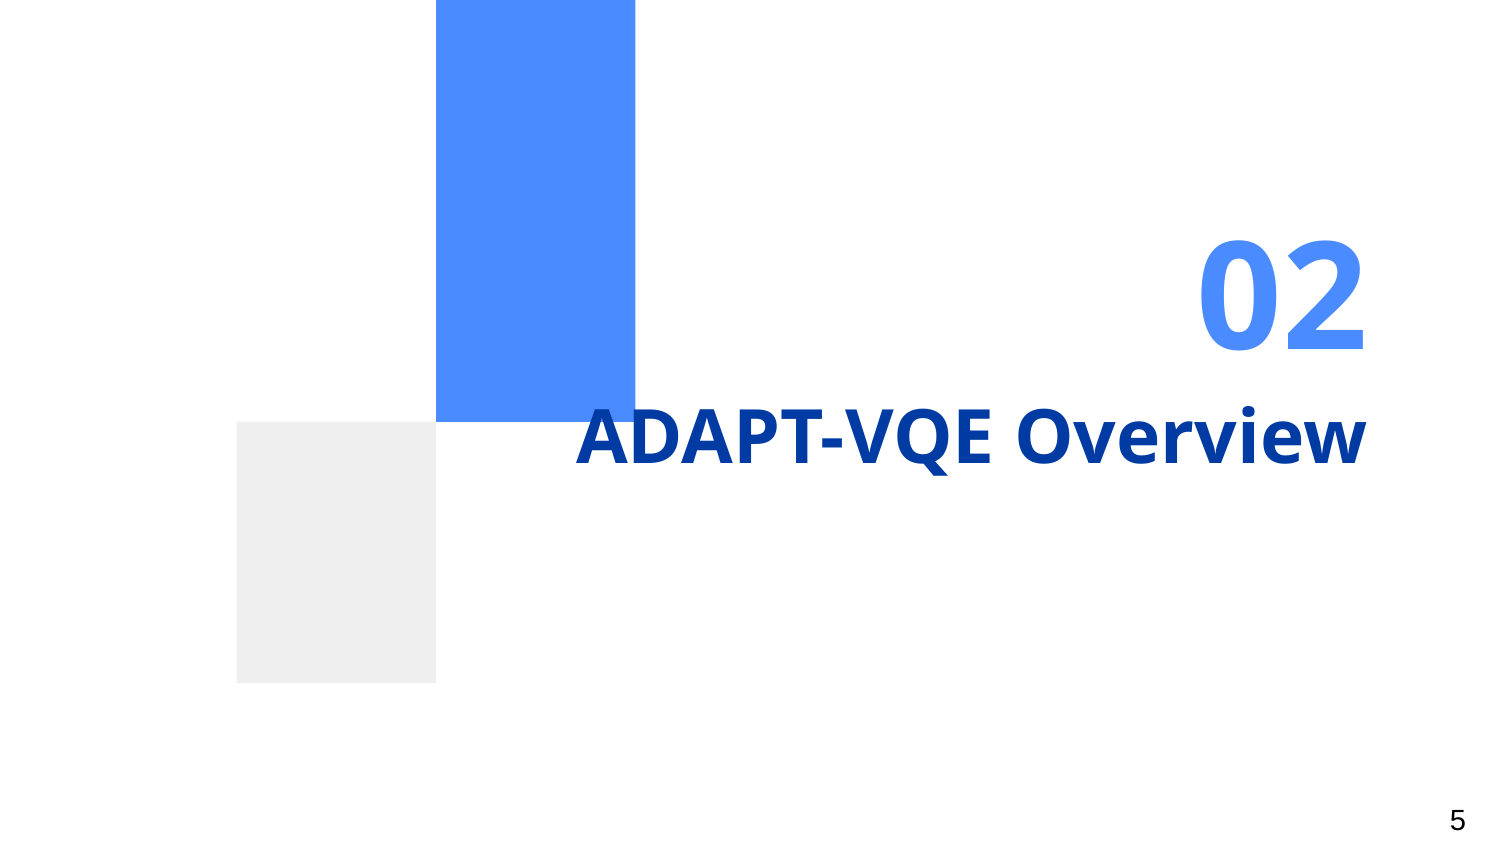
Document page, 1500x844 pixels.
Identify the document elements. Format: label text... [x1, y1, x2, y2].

text_box 5 [1435, 793, 1494, 844]
title 02 [650, 207, 1383, 395]
title ADAPT-VQE Overview [378, 362, 1383, 505]
